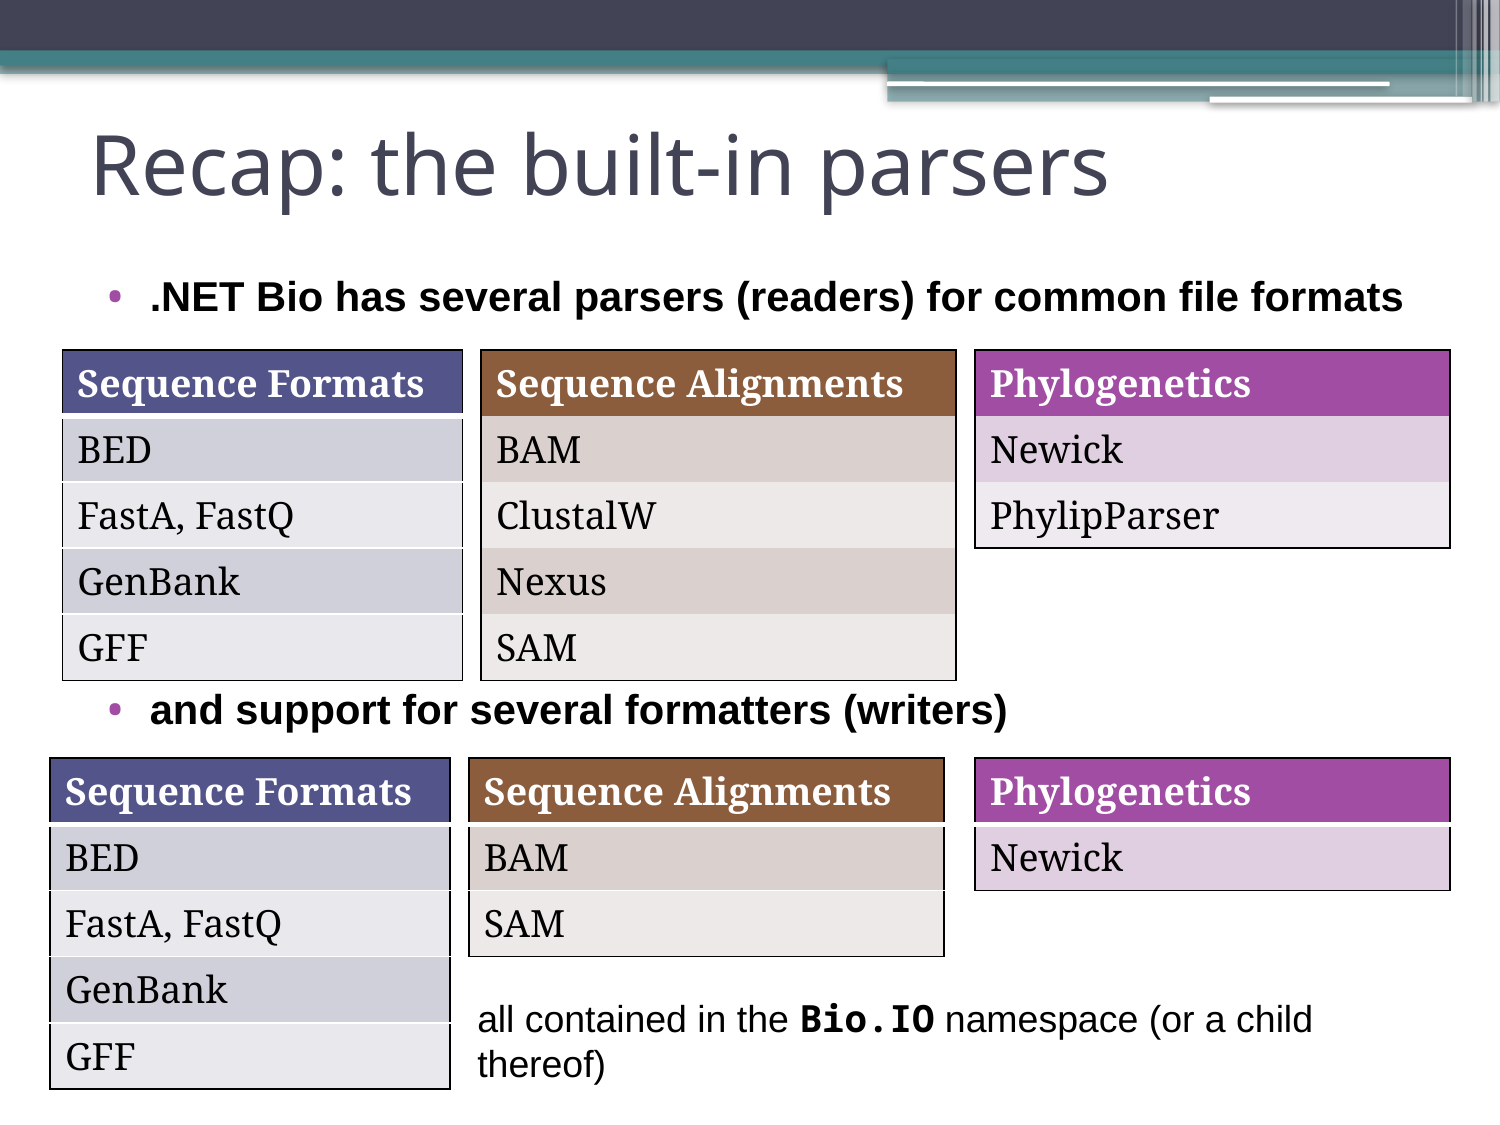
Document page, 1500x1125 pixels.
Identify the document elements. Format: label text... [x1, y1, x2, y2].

table_cell BAM [470, 827, 943, 890]
table_cell GenBank [51, 957, 449, 1022]
table_header Sequence Formats [51, 759, 449, 822]
table_header Phylogenetics [976, 351, 1449, 416]
table_cell Newick [976, 416, 1449, 482]
table_cell BED [51, 827, 449, 890]
list .NET Bio has several parsers (readers) for common file formats and support for several formatters (writers) [75, 262, 1425, 750]
table_cell SAM [470, 891, 943, 956]
table_header Phylogenetics [976, 759, 1449, 822]
text_box all contained in the Bio.IO namespace (or a child thereof) [462, 987, 1463, 1093]
table_cell FastA, FastQ [63, 483, 462, 547]
table_cell Newick [976, 827, 1449, 890]
table_cell Nexus [482, 548, 955, 614]
table_cell GFF [63, 615, 462, 680]
table_cell PhylipParser [976, 482, 1449, 547]
table_header Sequence Alignments [482, 351, 955, 416]
table_cell BED [63, 419, 462, 481]
title Recap: the built-in parsers [75, 75, 1425, 250]
table_header Sequence Alignments [470, 759, 943, 822]
table_header Sequence Formats [63, 351, 462, 413]
table_cell BAM [482, 416, 955, 482]
table_cell FastA, FastQ [51, 891, 449, 956]
table_cell ClustalW [482, 482, 955, 548]
table_cell SAM [482, 614, 955, 680]
table_cell GFF [51, 1024, 449, 1088]
table_cell GenBank [63, 549, 462, 613]
